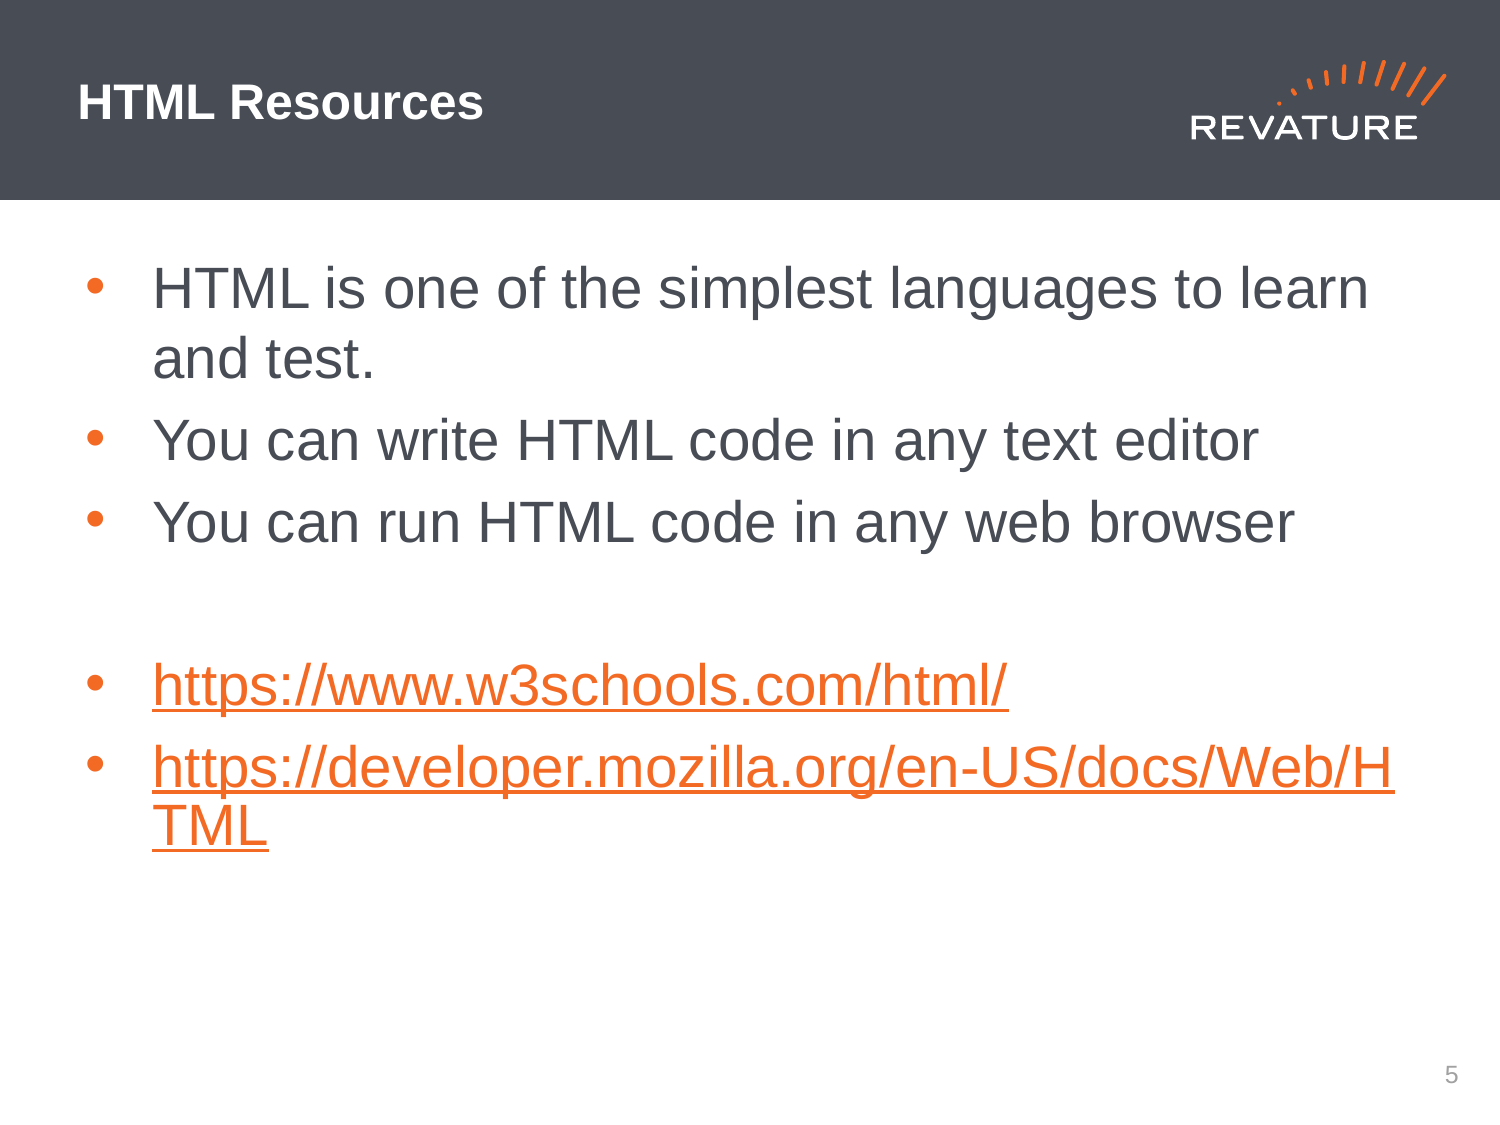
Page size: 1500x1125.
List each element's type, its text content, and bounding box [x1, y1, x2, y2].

list HTML is one of the simplest languages to learn and test. You can write HTML code in any text editor You can run HTML code in any web browser https://www.w3schools.com/html/ https://developer.mozilla.org/en-US/docs/Web/HTML [62, 243, 1438, 986]
slide_number 4 [1332, 1043, 1474, 1104]
title HTML Resources [62, 0, 1084, 200]
